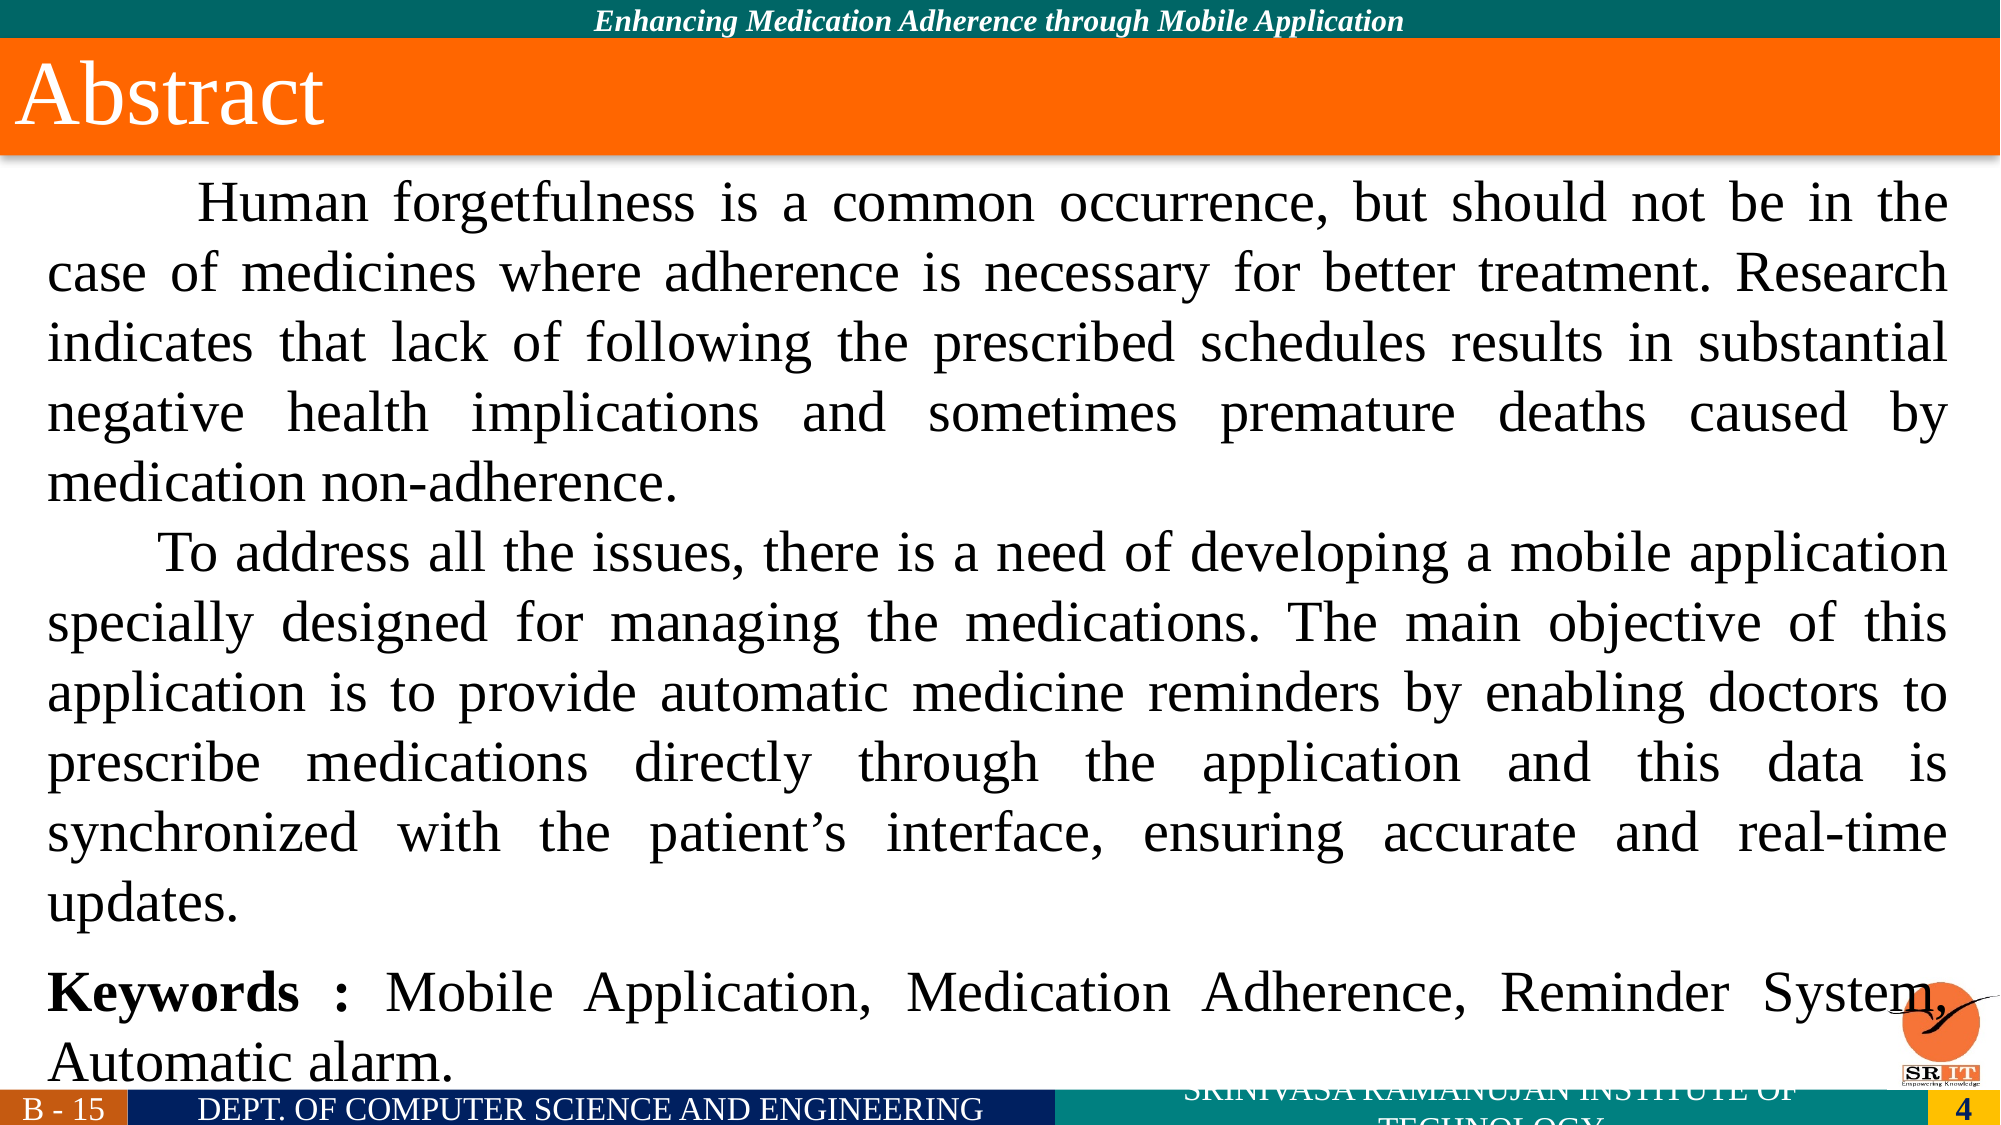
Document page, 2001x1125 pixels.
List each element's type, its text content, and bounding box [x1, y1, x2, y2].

title Abstract [0, 38, 2000, 156]
picture [1887, 977, 2000, 1090]
list Human forgetfulness is a common occurrence, but should not be in the case of medicines where adherence is necessary for better treatment. Research indicates that lack of following the prescribed schedules results in substantial negative health implications and sometimes premature deaths caused by medication non-adherence. To address all the issues, there is a need of developing a mobile application specially designed for managing the medications. The main objective of this application is to provide automatic medicine reminders by enabling doctors to prescribe medications directly through the application and this data is synchronized with the patient’s interface, ensuring accurate and real-time updates. Keywords : Mobile Application, Medication Adherence, Reminder System, Automatic alarm. [32, 155, 1965, 1086]
